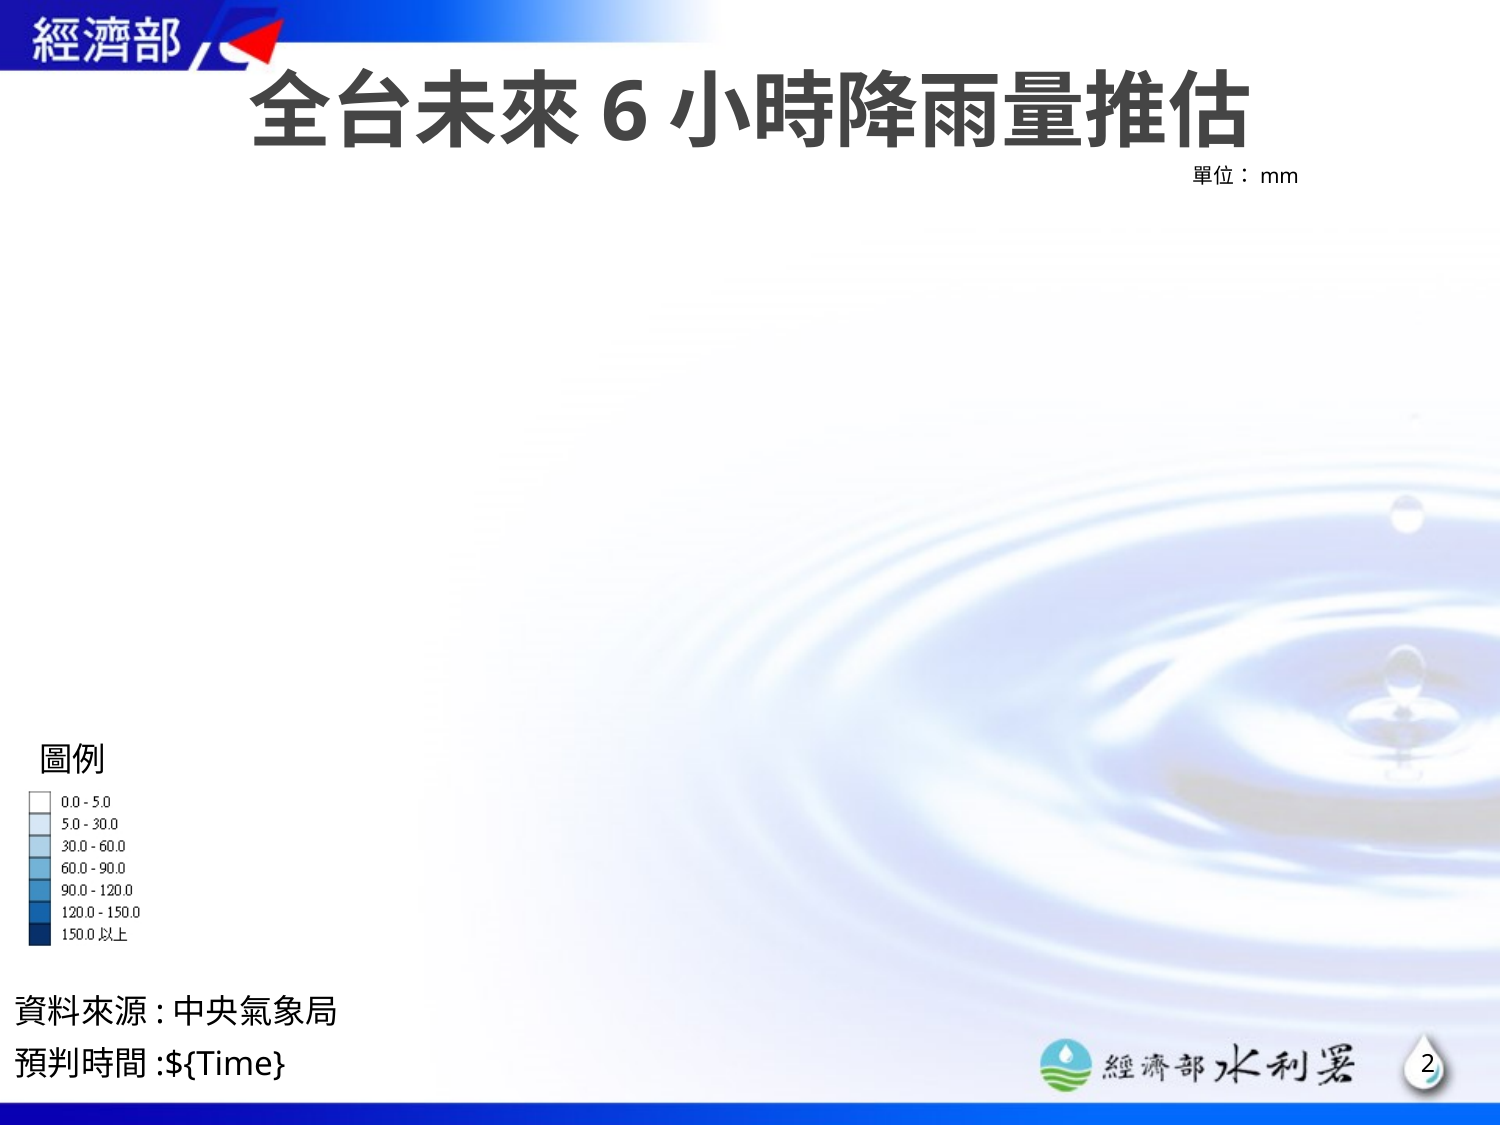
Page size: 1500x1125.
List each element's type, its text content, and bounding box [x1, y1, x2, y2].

text_box 圖例 [24, 730, 175, 785]
text_box 單位：mm [1178, 155, 1328, 196]
picture [0, 0, 1500, 1125]
text_box 全台未來6小時降雨量推估 [233, 50, 1267, 165]
slide_number 2 [1100, 1034, 1450, 1095]
text_box 資料來源:中央氣象局 [0, 982, 663, 1038]
text_box 預判時間:${Time} [0, 1038, 663, 1090]
